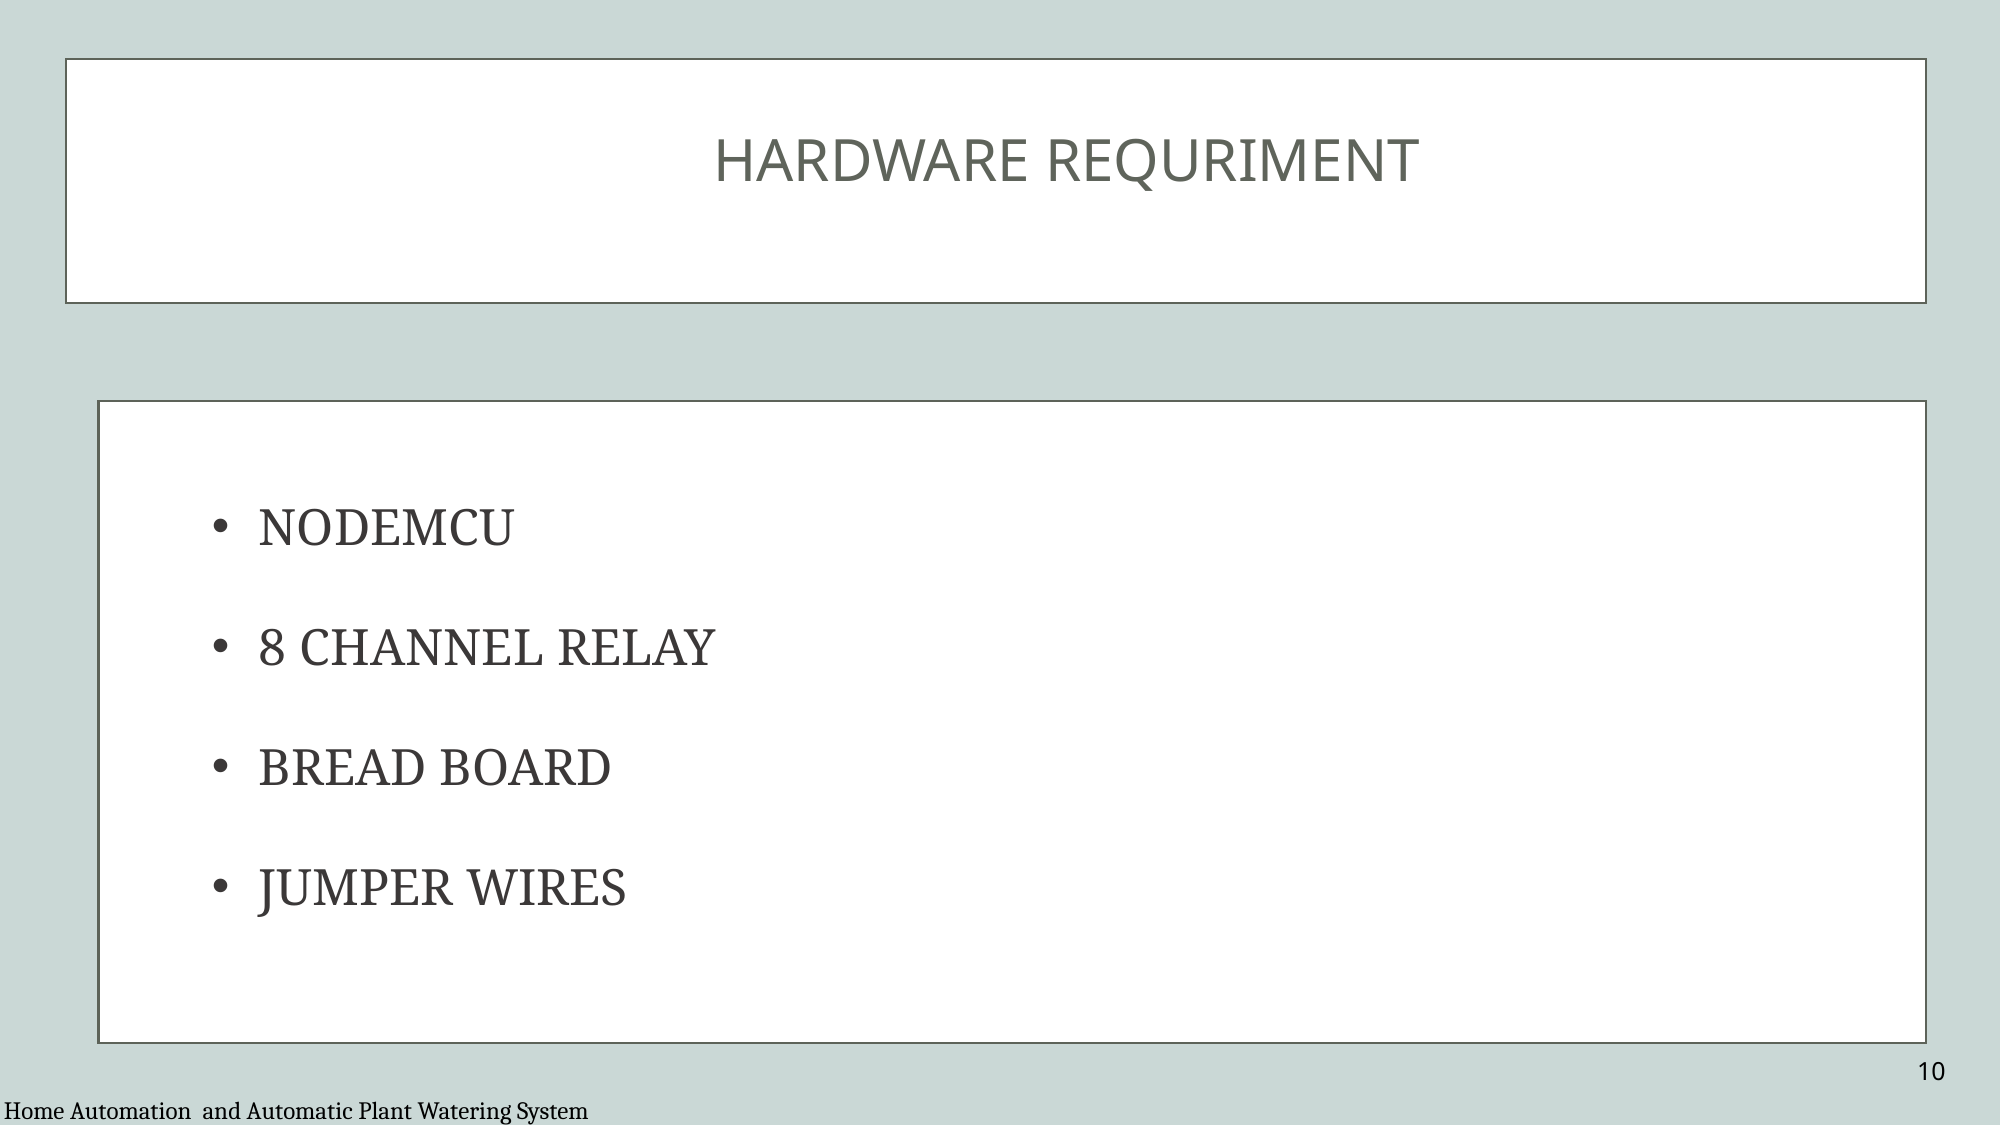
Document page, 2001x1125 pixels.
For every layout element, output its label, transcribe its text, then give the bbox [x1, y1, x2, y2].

footer Home Automation and Automatic Plant Watering System [0, 1095, 664, 1125]
text_box HARDWARE REQURIMENT [217, 116, 1917, 201]
text_box NODEMCU 8 CHANNEL RELAY BREAD BOARD JUMPER WIRES [197, 488, 1511, 923]
text_box [65, 58, 1927, 304]
slide_number 10 [1510, 1042, 1961, 1103]
text_box SDDGAFEAFT [97, 400, 1927, 1044]
